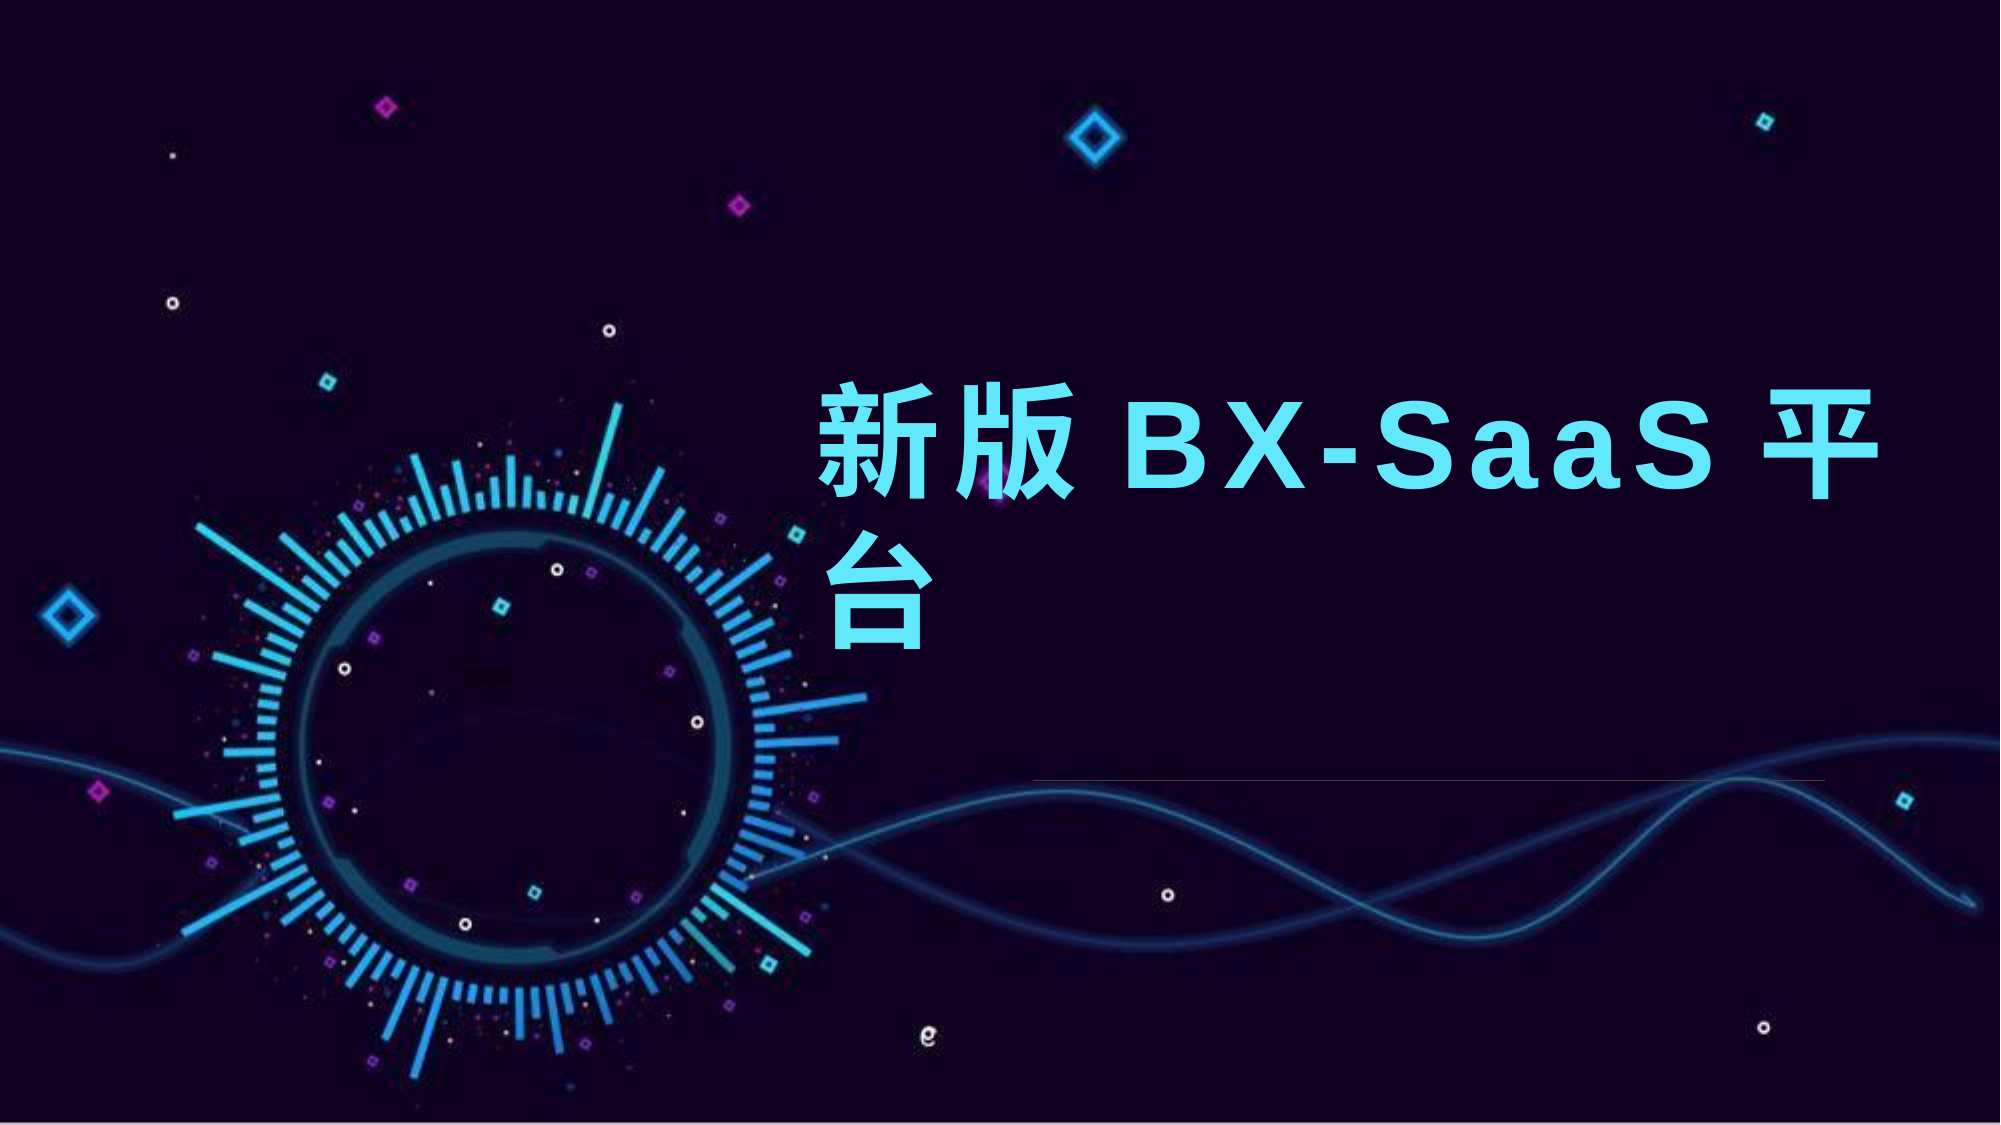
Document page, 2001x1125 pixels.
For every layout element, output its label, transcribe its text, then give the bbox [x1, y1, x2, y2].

picture [0, 0, 2000, 1125]
title 新版BX-SaaS平台 [815, 360, 2000, 664]
